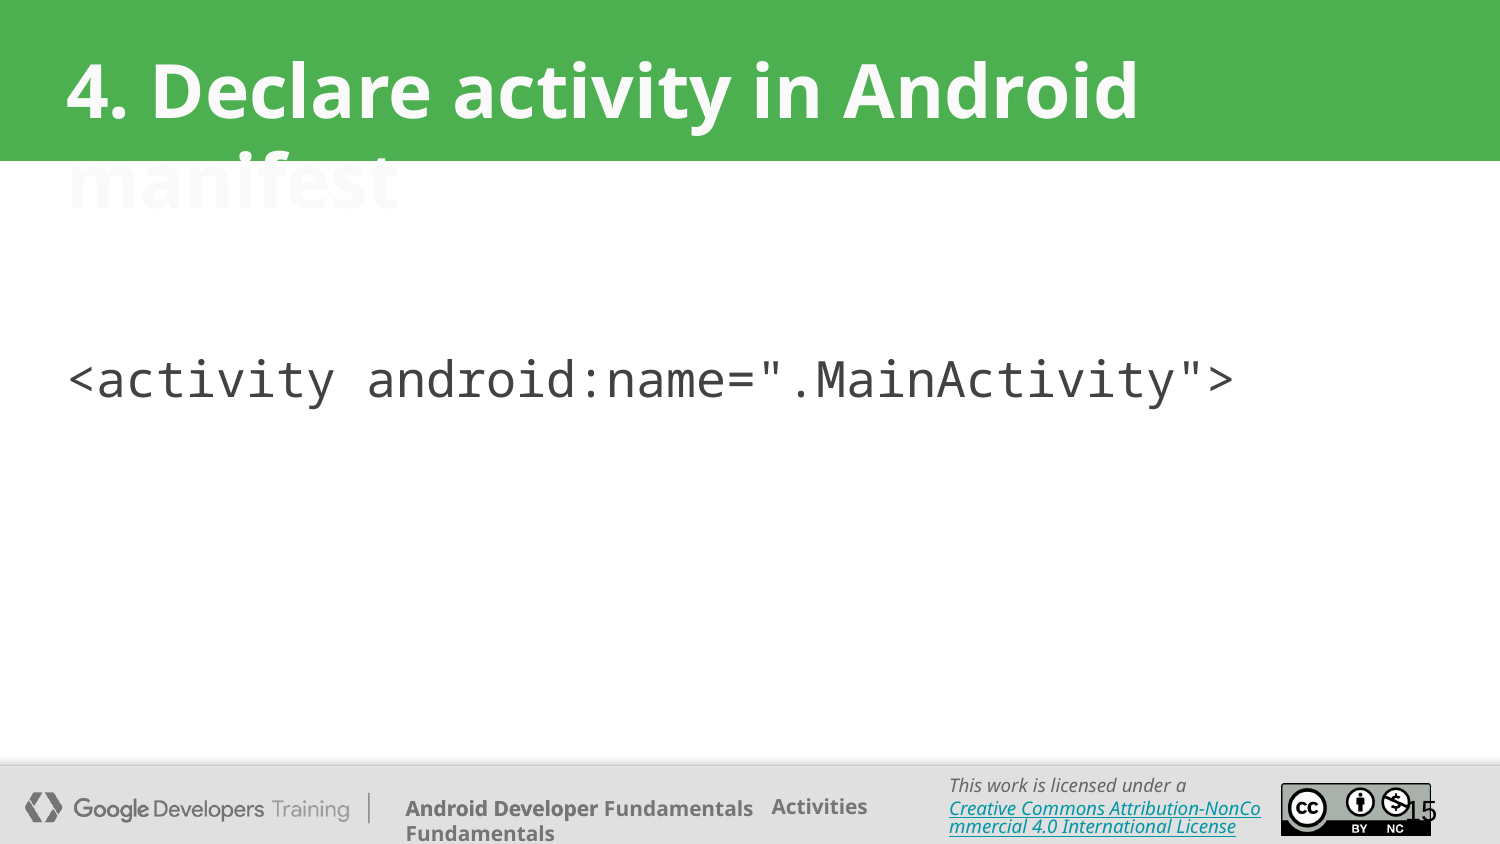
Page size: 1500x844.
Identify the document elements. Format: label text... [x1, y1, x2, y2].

slide_number ‹#› [1389, 777, 1480, 842]
picture [0, 161, 1500, 844]
list <activity android:name=".MainActivity"> [51, 226, 1449, 565]
title 4. Declare activity in Android manifest [51, 28, 1449, 122]
